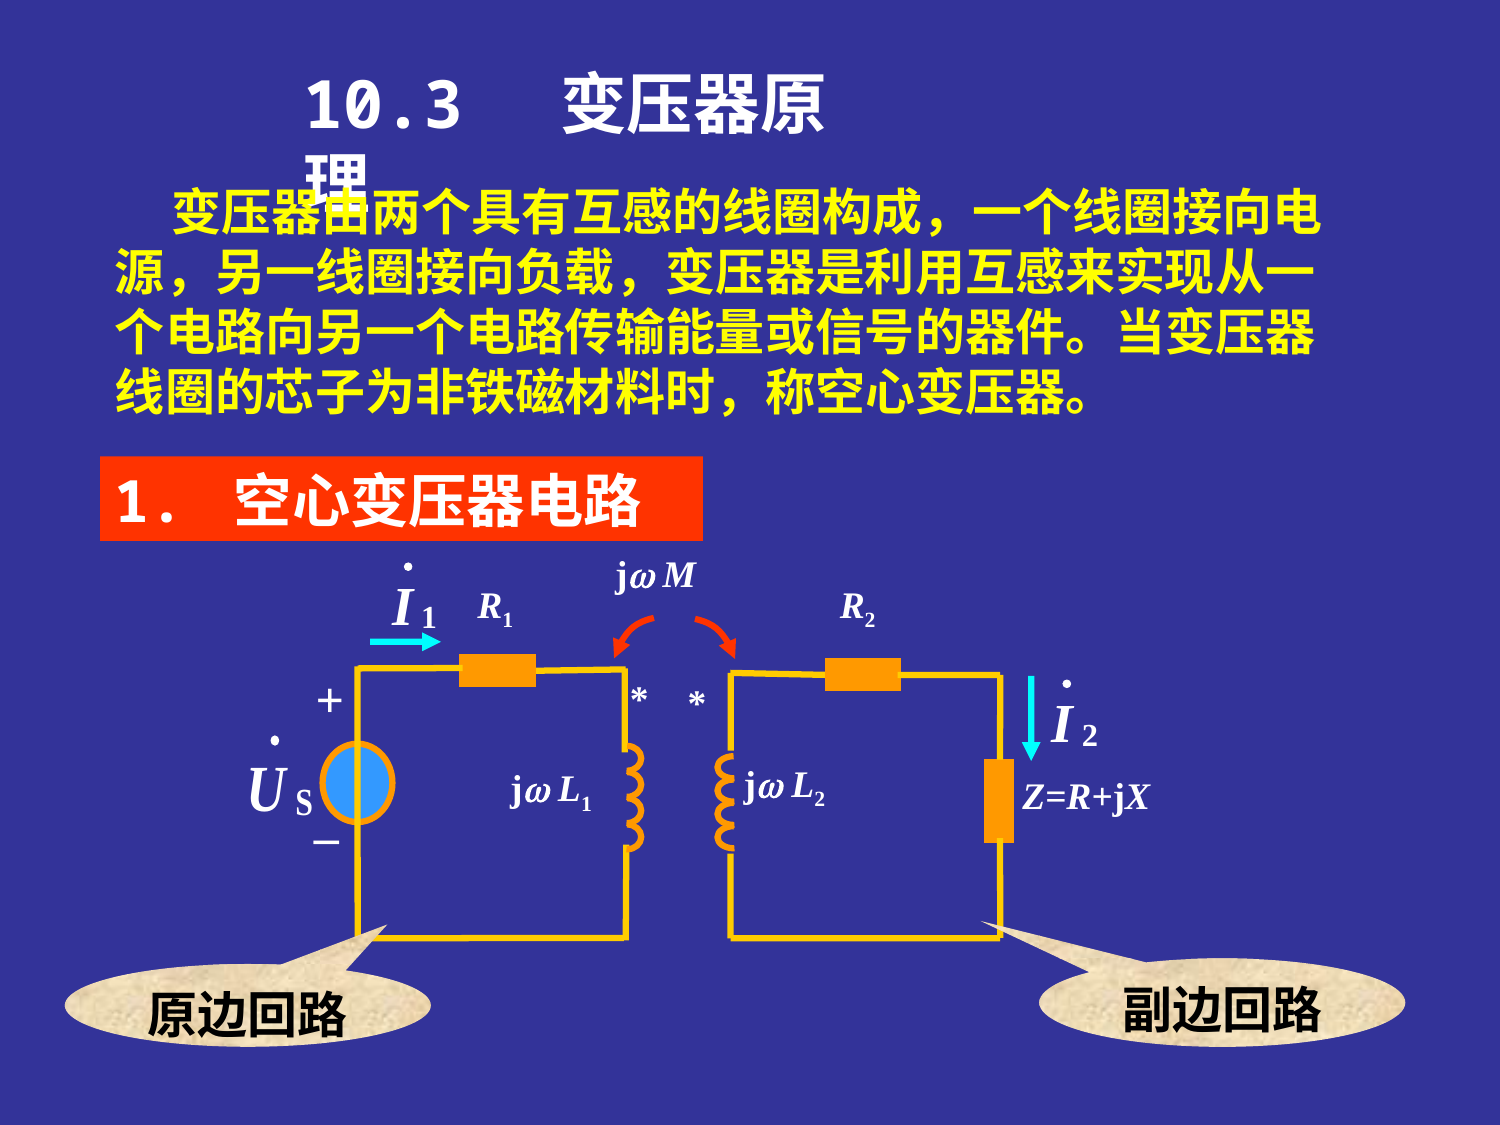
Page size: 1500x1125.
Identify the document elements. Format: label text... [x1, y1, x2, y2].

text_box 10.3 变压器原理 [289, 54, 892, 172]
text_box 变压器由两个具有互感的线圈构成，一个线圈接向电源，另一线圈接向负载，变压器是利用互感来实现从一个电路向另一个电路传输能量或信号的器件。当变压器线圈的芯子为非铁磁材料时，称空心变压器。 [100, 172, 1341, 428]
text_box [242, 538, 1258, 941]
text_box 原边回路 [64, 941, 431, 1047]
text_box 1. 空心变压器电路 [100, 456, 703, 541]
text_box 副边回路 [1023, 941, 1406, 1047]
